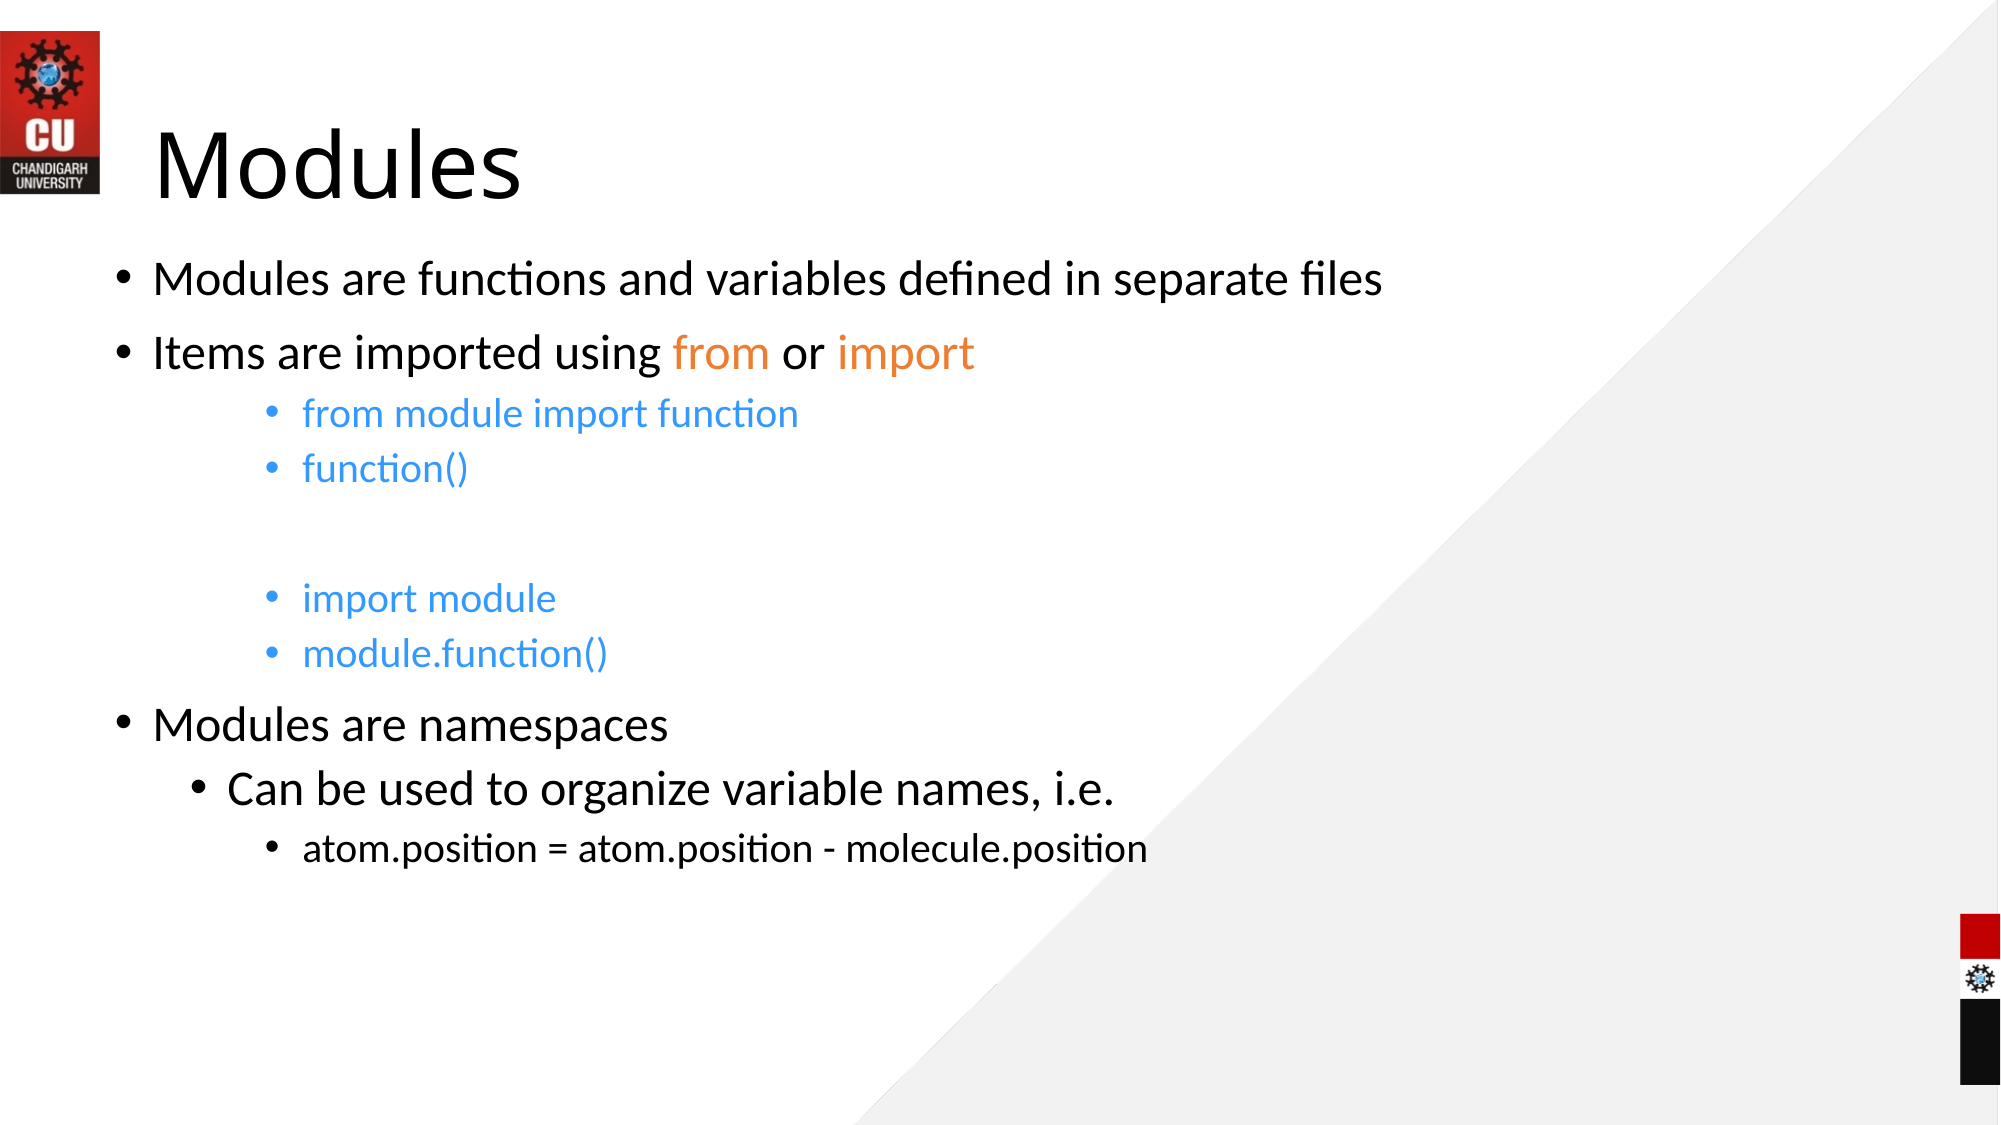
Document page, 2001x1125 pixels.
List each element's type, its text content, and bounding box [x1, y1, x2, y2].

title Modules [137, 59, 1863, 244]
picture [0, 0, 2001, 1125]
list Modules are functions and variables defined in separate files Items are imported using from or import from module import function function() import module module.function() Modules are namespaces Can be used to organize variable names, i.e. atom.position = atom.position - molecule.position [99, 244, 1900, 987]
